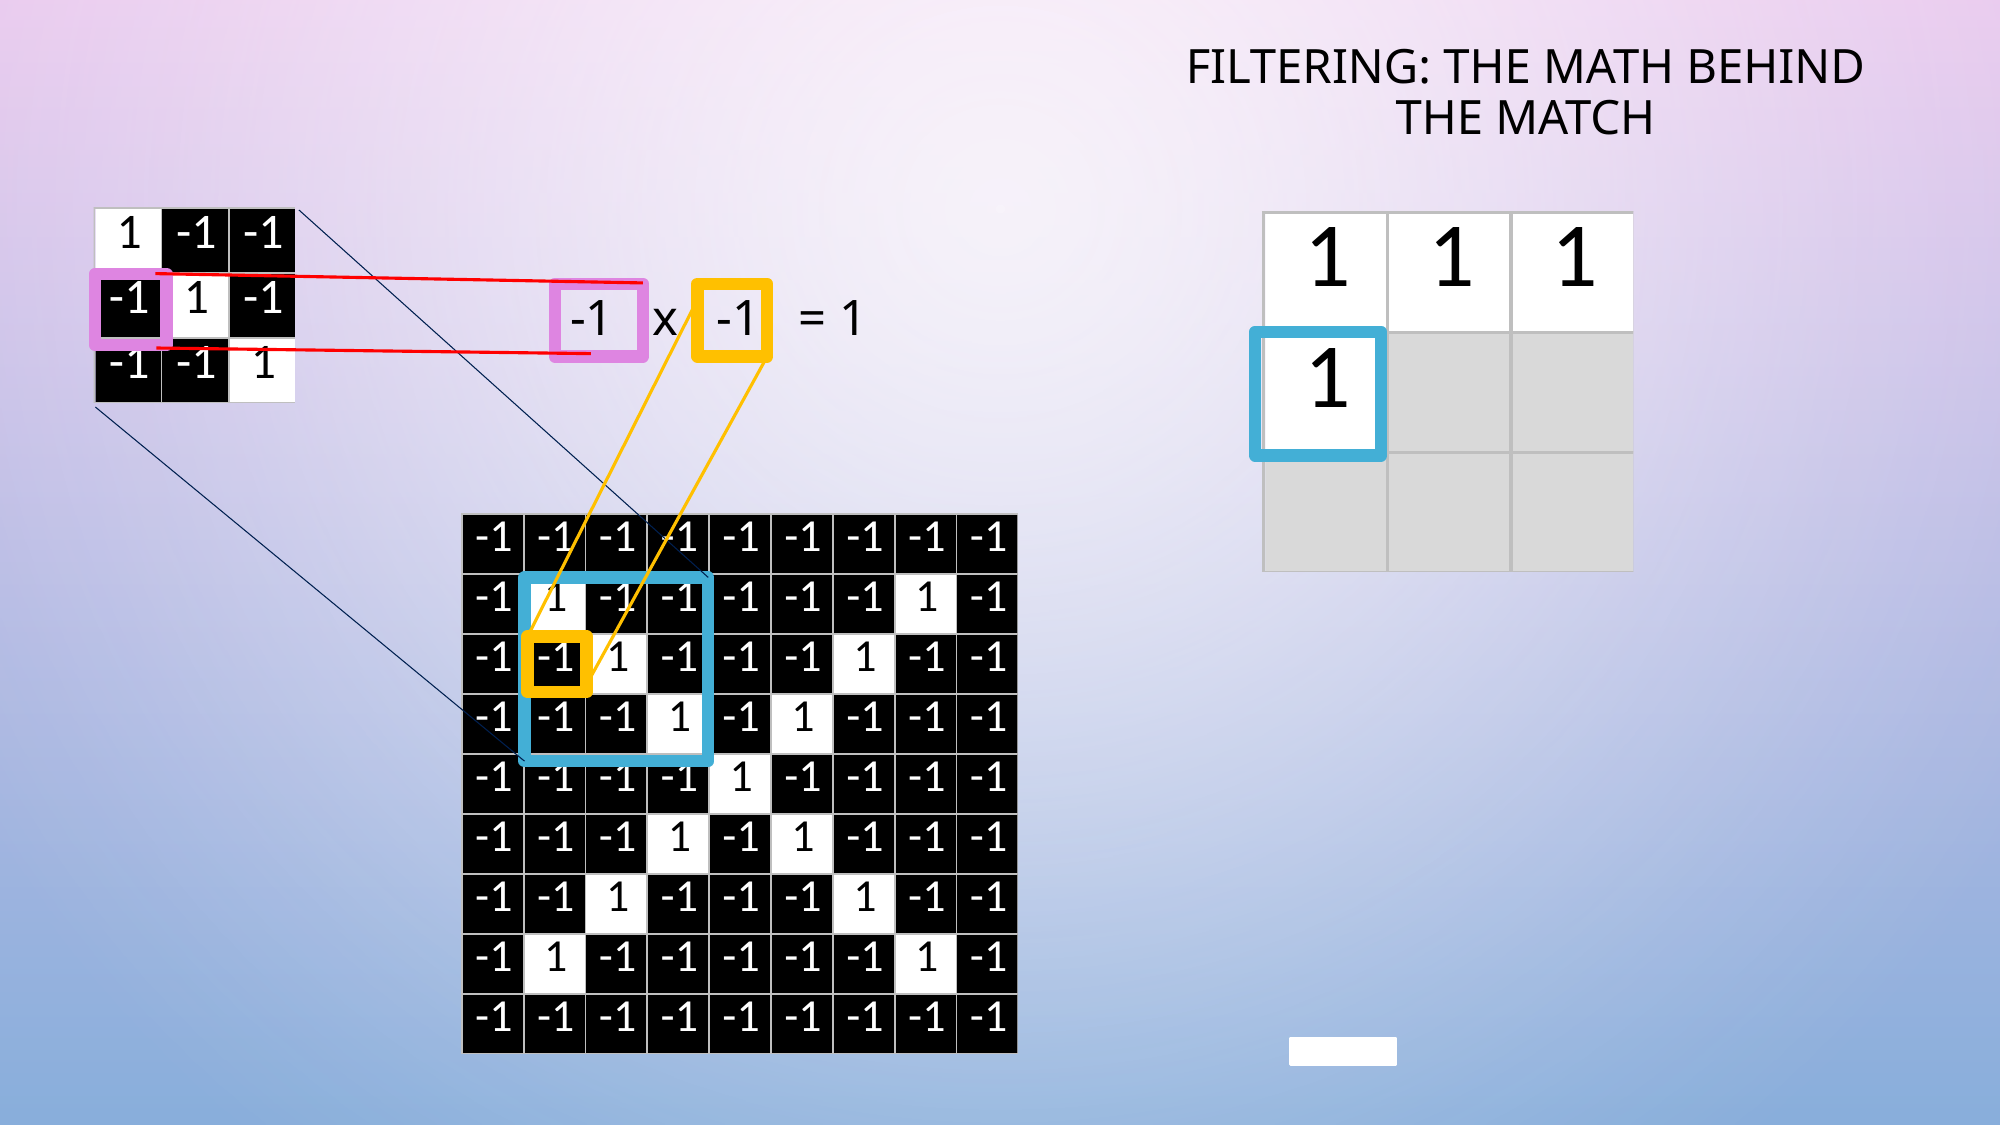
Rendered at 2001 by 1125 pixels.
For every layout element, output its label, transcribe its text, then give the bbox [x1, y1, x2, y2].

picture [1261, 210, 1638, 575]
text_box -1 x -1 = 1 [713, 269, 897, 370]
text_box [95, 406, 525, 762]
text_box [298, 363, 521, 405]
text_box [298, 209, 709, 285]
title Filtering: The math behind the match [1132, 34, 1919, 153]
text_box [527, 283, 706, 637]
picture [460, 513, 1020, 1056]
picture [93, 206, 298, 405]
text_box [155, 273, 644, 284]
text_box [156, 347, 592, 354]
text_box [298, 292, 521, 345]
text_box [1289, 1037, 1397, 1066]
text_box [582, 356, 768, 693]
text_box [0, 0, 2000, 615]
text_box [713, 282, 768, 356]
